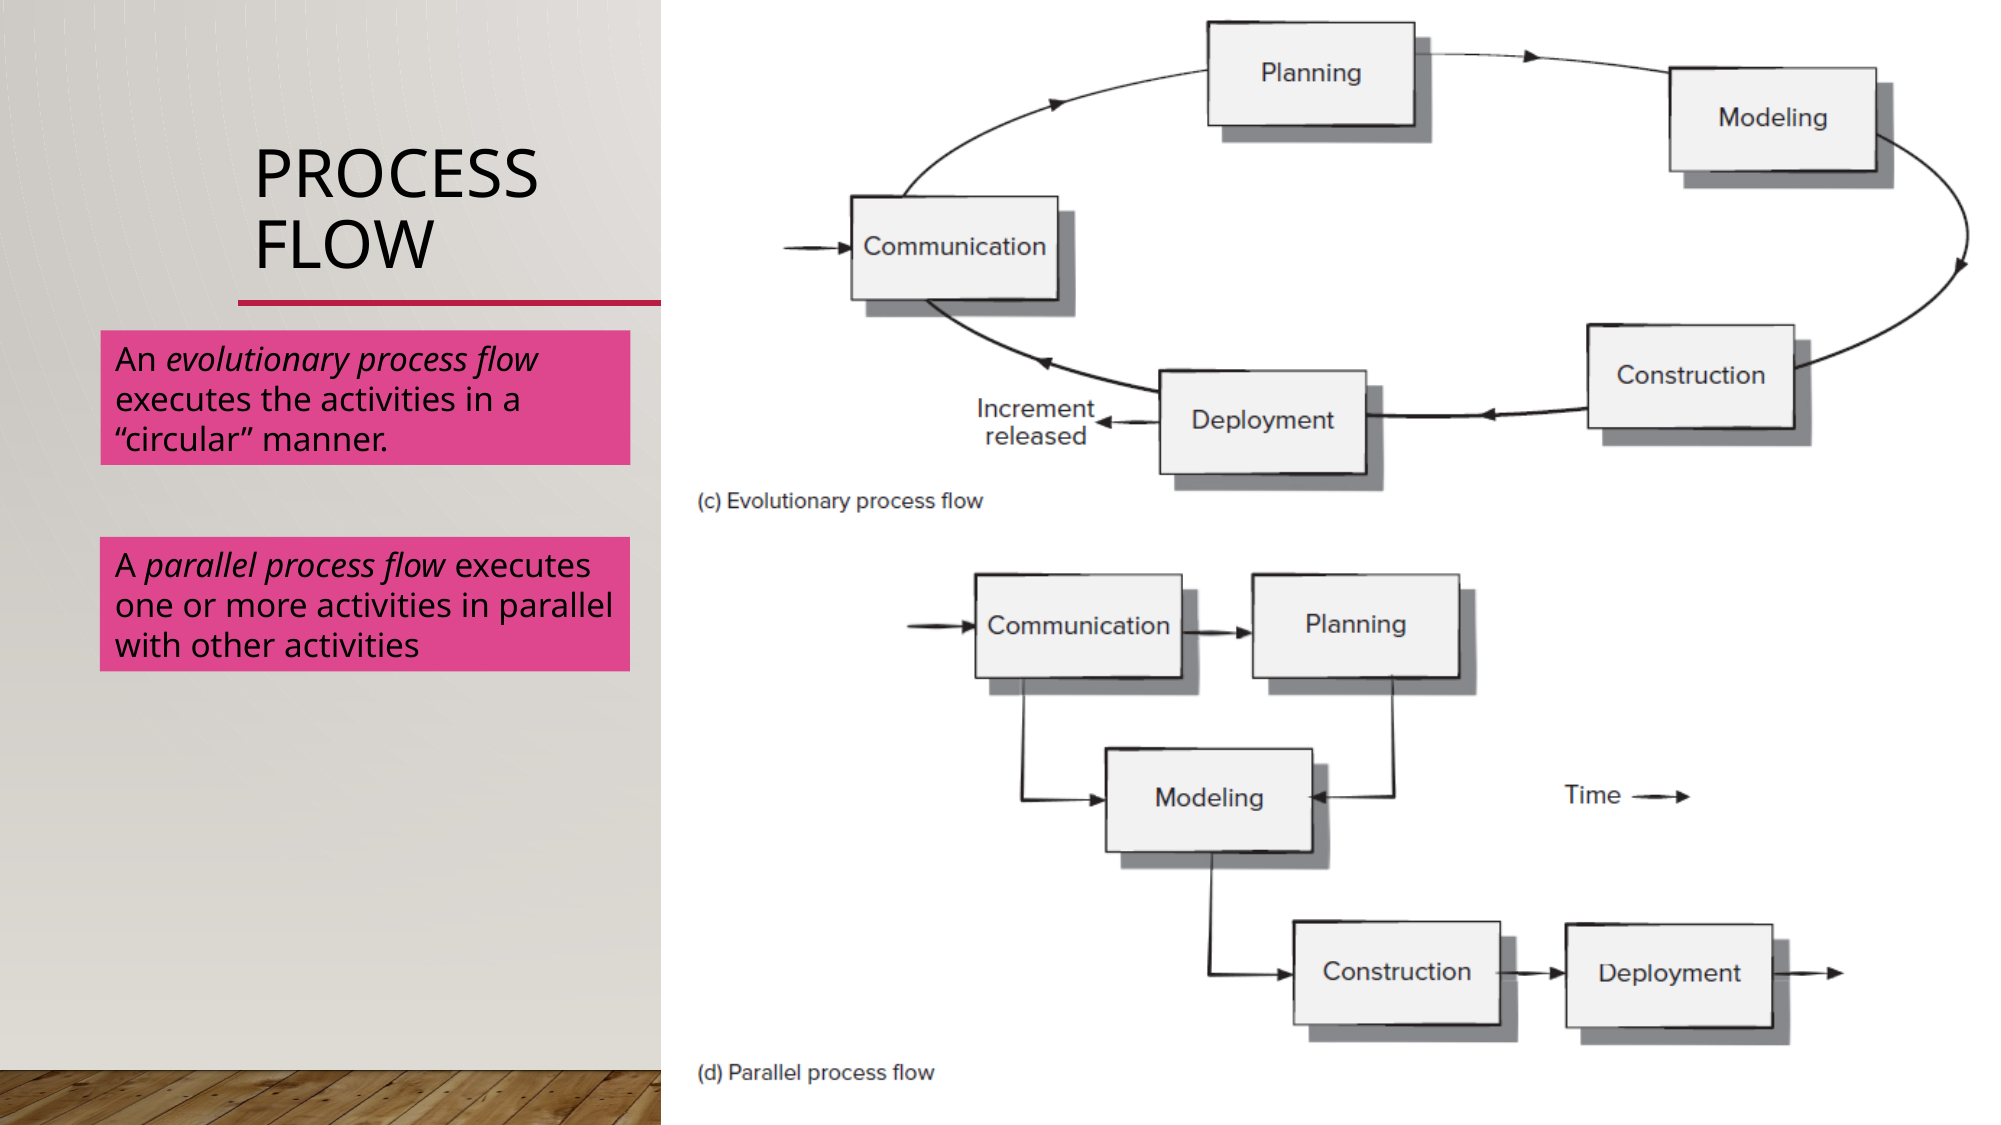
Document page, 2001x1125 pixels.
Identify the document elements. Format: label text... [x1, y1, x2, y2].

text_box A parallel process flow executes one or more activities in parallel with other activities [99, 536, 630, 672]
text_box An evolutionary process flow executes the activities in a “circular” manner. [100, 330, 631, 465]
picture [0, 0, 2000, 1125]
title Process flow [238, 131, 600, 305]
